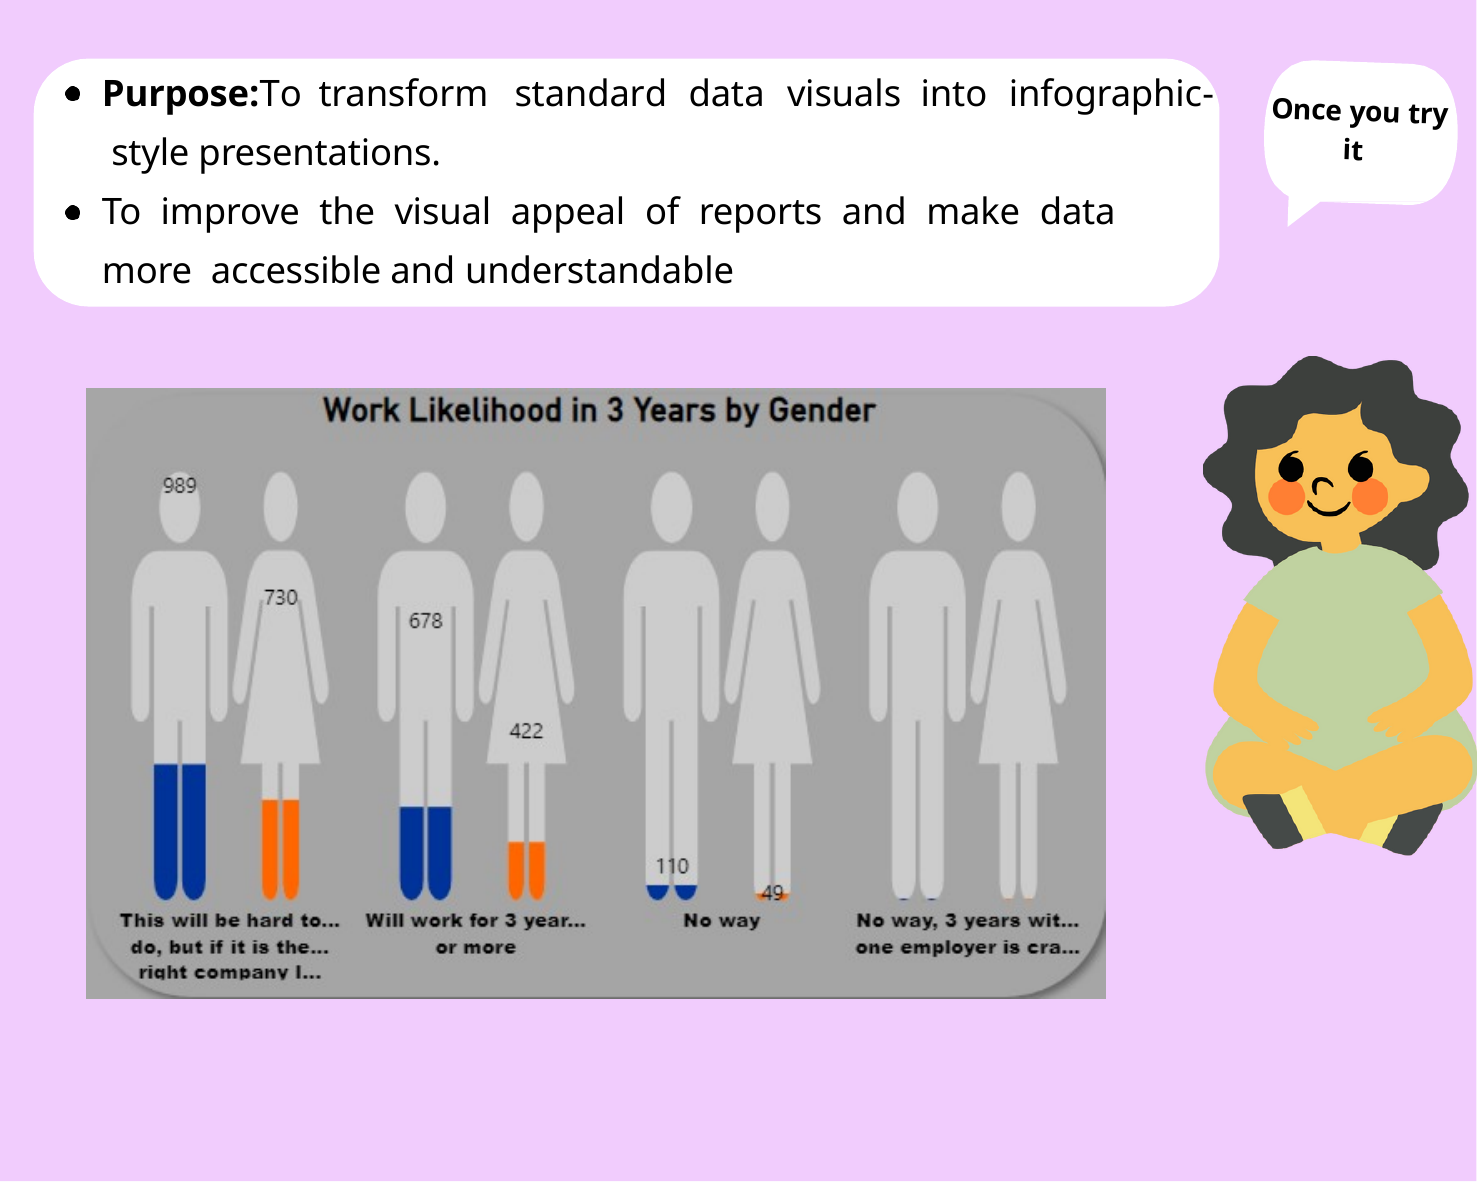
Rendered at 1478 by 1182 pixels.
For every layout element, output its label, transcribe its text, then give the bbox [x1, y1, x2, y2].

text_box [1264, 60, 1458, 228]
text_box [33, 58, 1220, 307]
text_box Once you try [1270, 96, 1453, 131]
picture [1203, 356, 1477, 859]
text_box it [1342, 137, 1379, 167]
picture [86, 388, 1106, 999]
text_box Purpose:To transform standard data visuals into infographic- style presentations. To improve the visual appeal of reports and make data more accessible and understandable [99, 52, 1216, 56]
